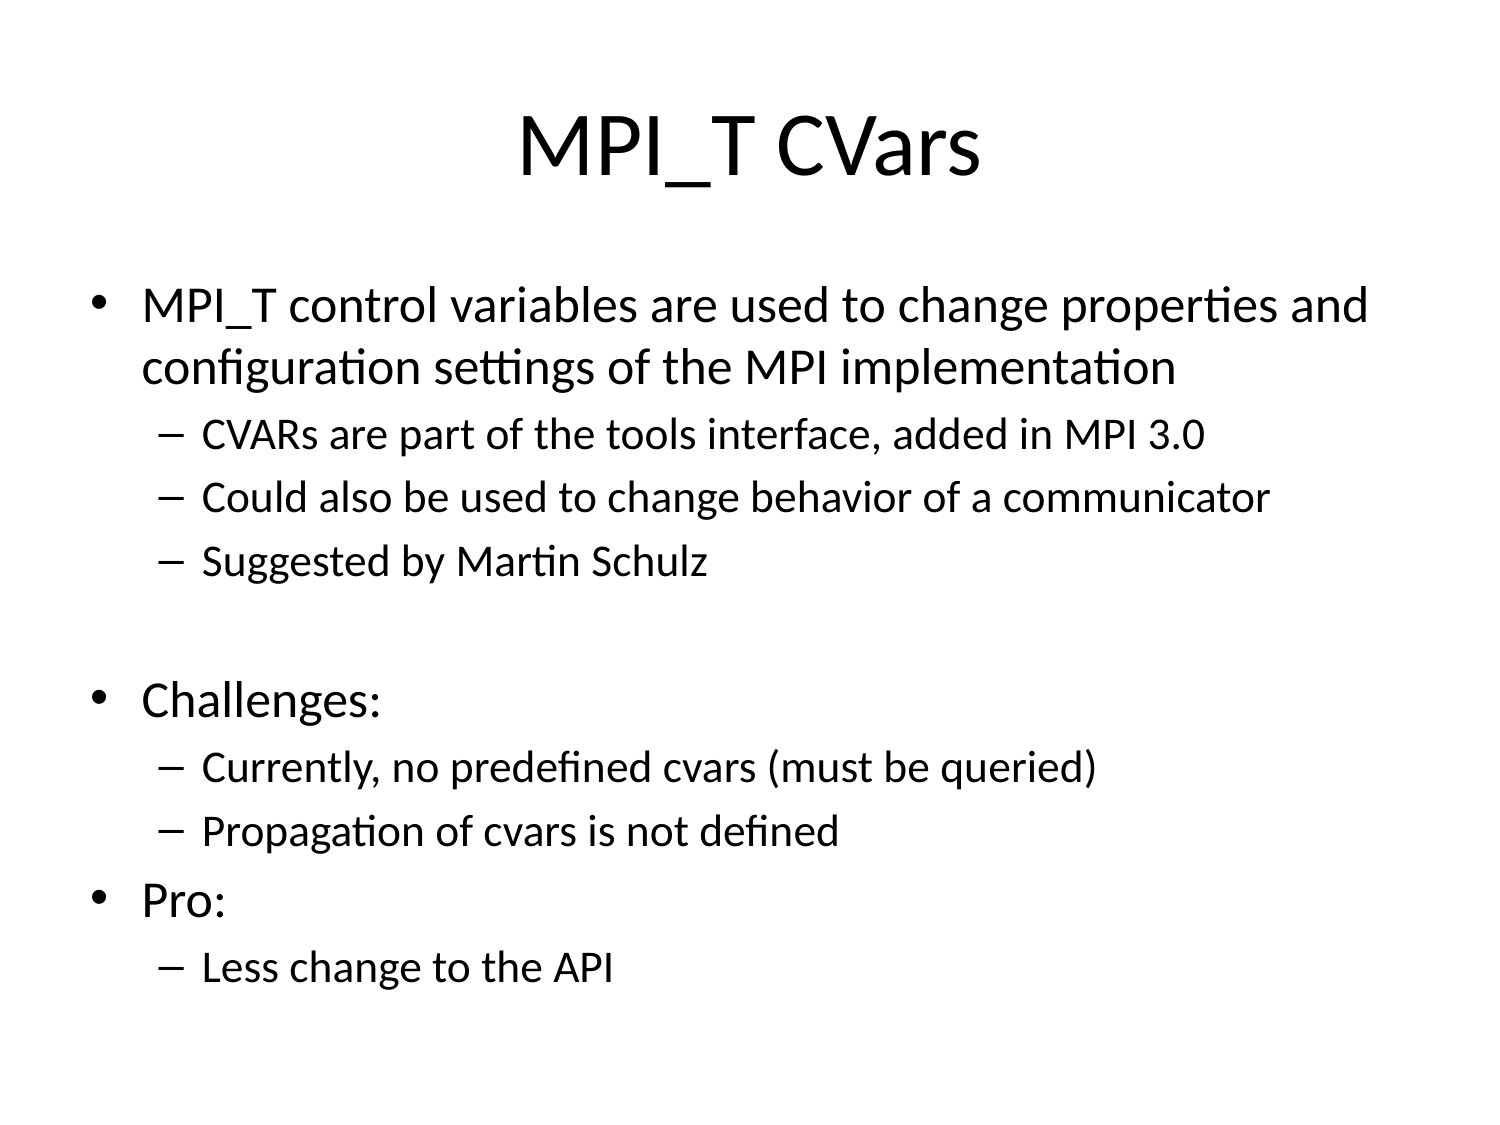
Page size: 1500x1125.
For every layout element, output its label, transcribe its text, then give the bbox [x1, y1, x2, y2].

list MPI_T control variables are used to change properties and configuration settings of the MPI implementation CVARs are part of the tools interface, added in MPI 3.0 Could also be used to change behavior of a communicator Suggested by Martin Schulz Challenges: Currently, no predefined cvars (must be queried) Propagation of cvars is not defined Pro: Less change to the API [75, 262, 1425, 1005]
title MPI_T CVars [75, 45, 1425, 233]
